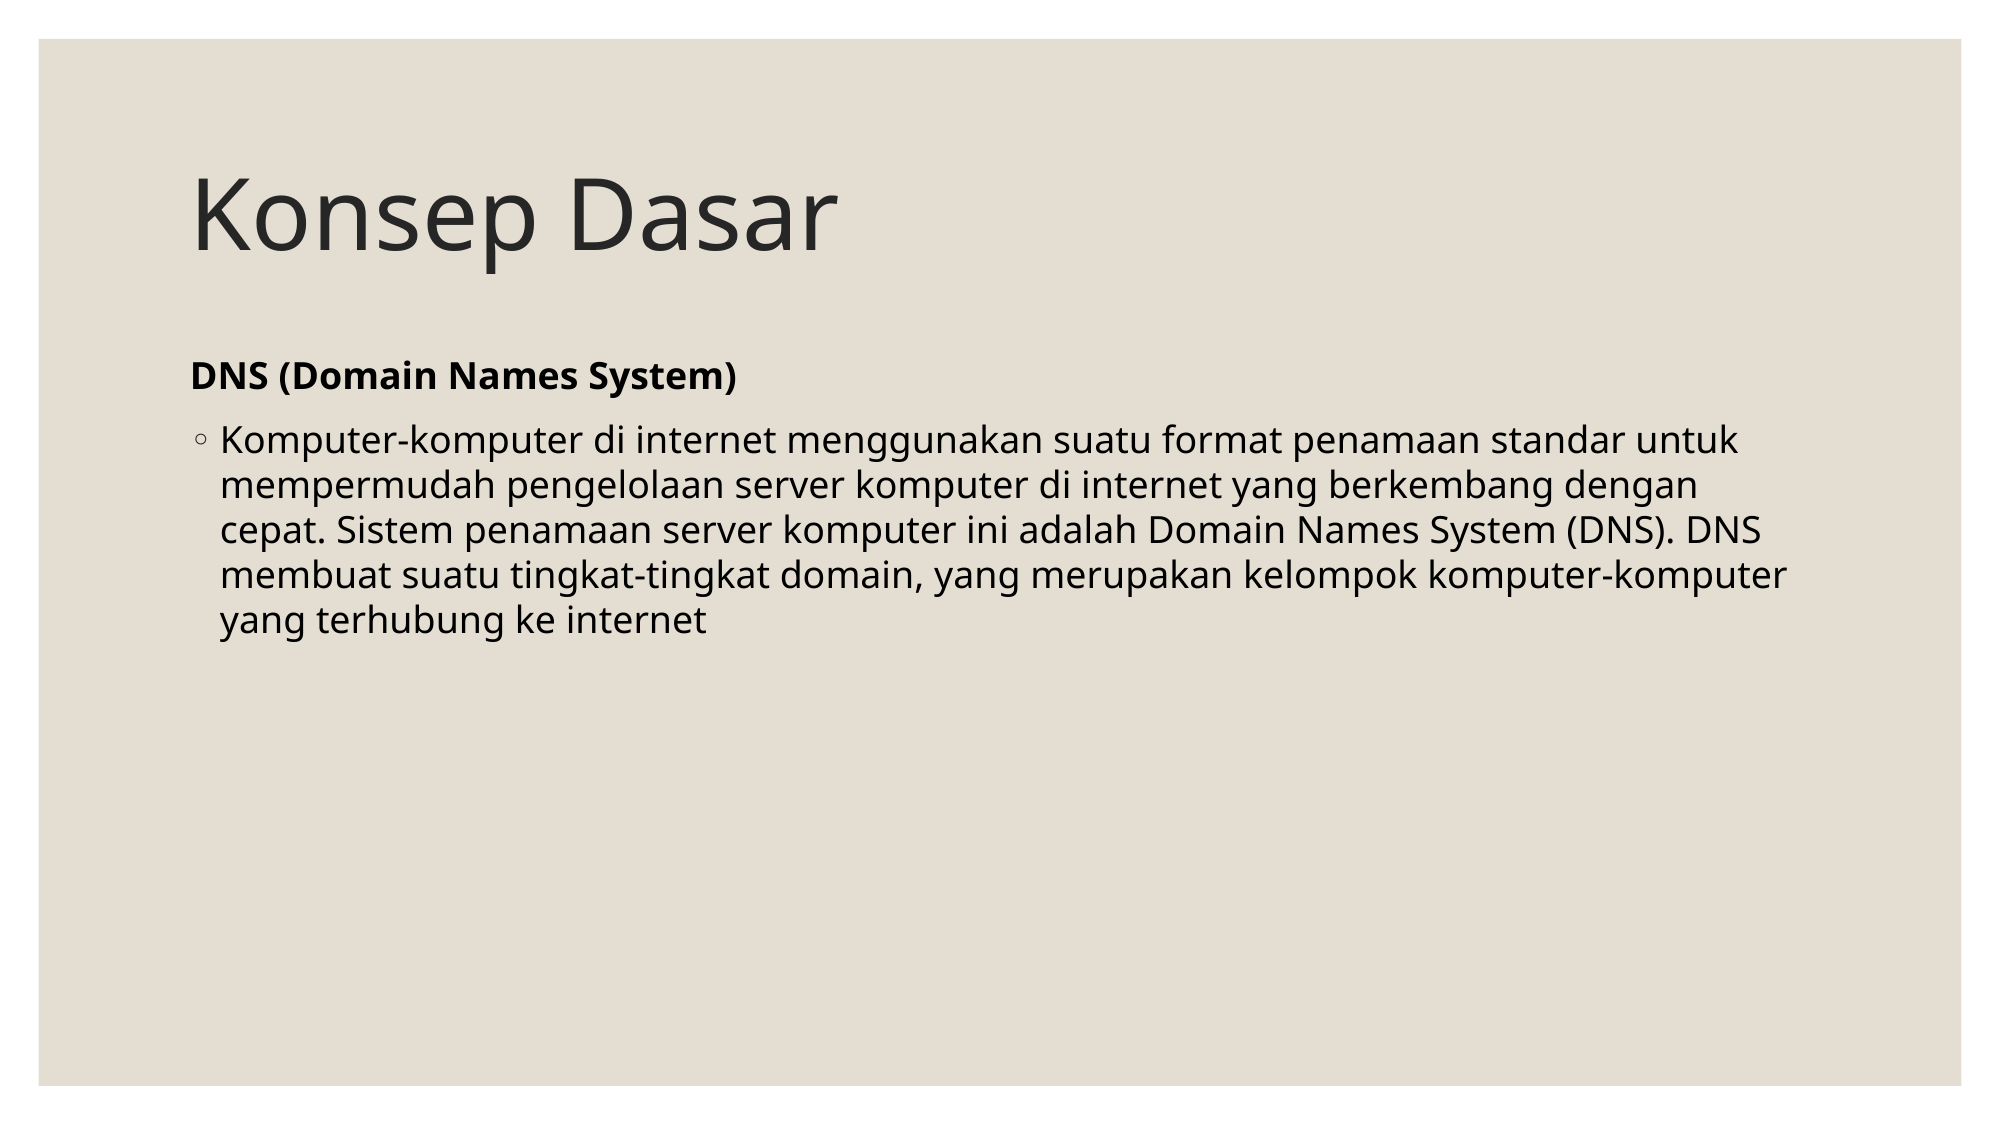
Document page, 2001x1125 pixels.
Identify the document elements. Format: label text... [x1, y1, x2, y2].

list DNS (Domain Names System) Komputer-komputer di internet menggunakan suatu format penamaan standar untuk mempermudah pengelolaan server komputer di internet yang berkembang dengan cepat. Sistem penamaan server komputer ini adalah Domain Names System (DNS). DNS membuat suatu tingkat-tingkat domain, yang merupakan kelompok komputer-komputer yang terhubung ke internet [174, 345, 1825, 990]
title Konsep Dasar [174, 105, 1825, 331]
